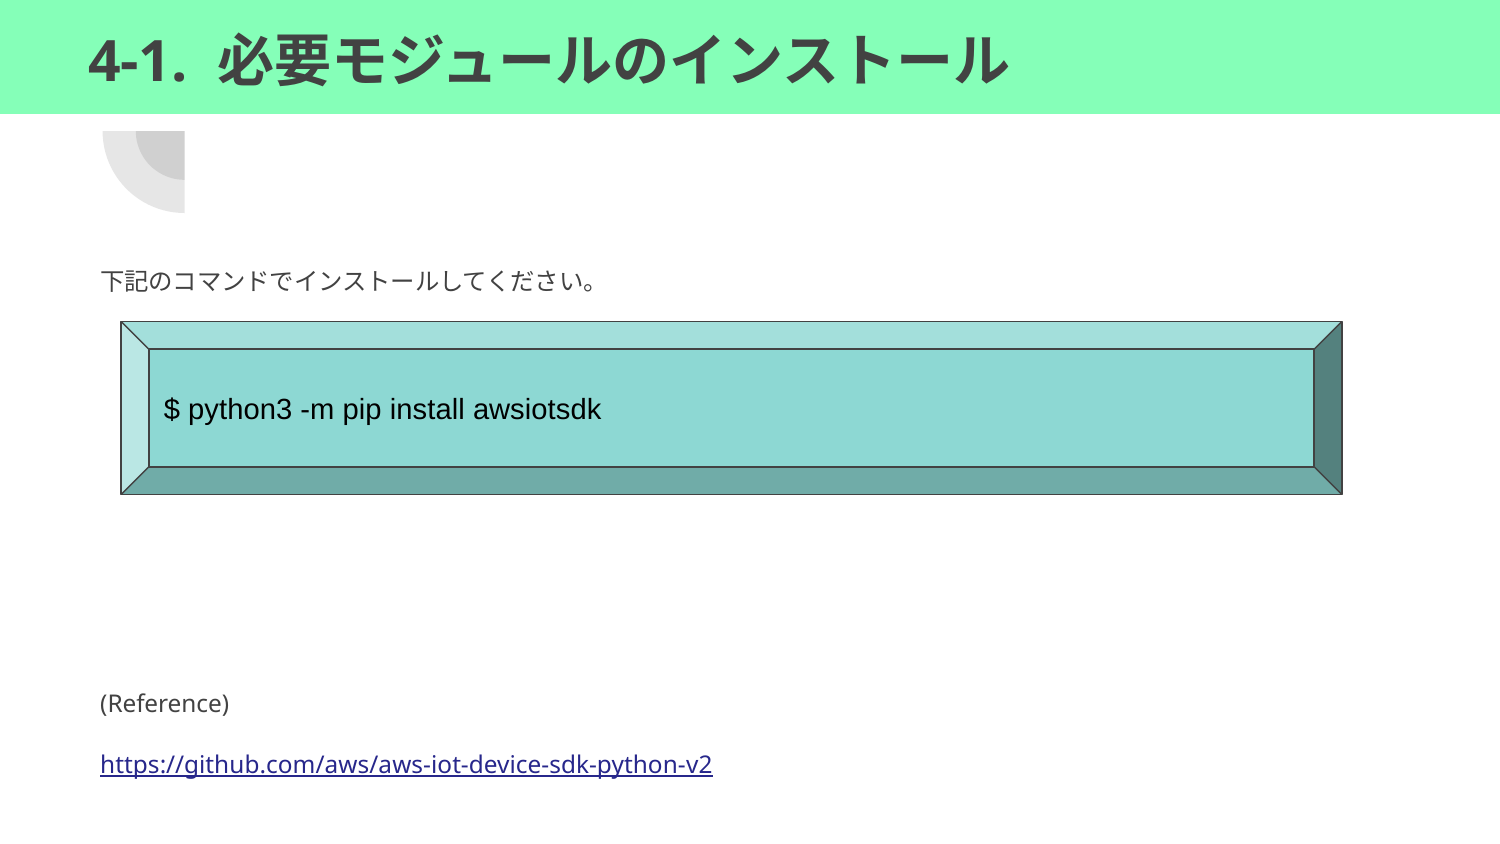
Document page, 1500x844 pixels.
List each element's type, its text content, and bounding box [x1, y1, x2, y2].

title 4-1. 必要モジュールのインストール [0, 0, 1500, 114]
text_box $ python3 -m pip install awsiotsdk [121, 321, 1342, 495]
list 下記のコマンドでインストールしてください。 (Reference) https://github.com/aws/aws-iot-device-sdk-python-v2 [85, 241, 1445, 796]
